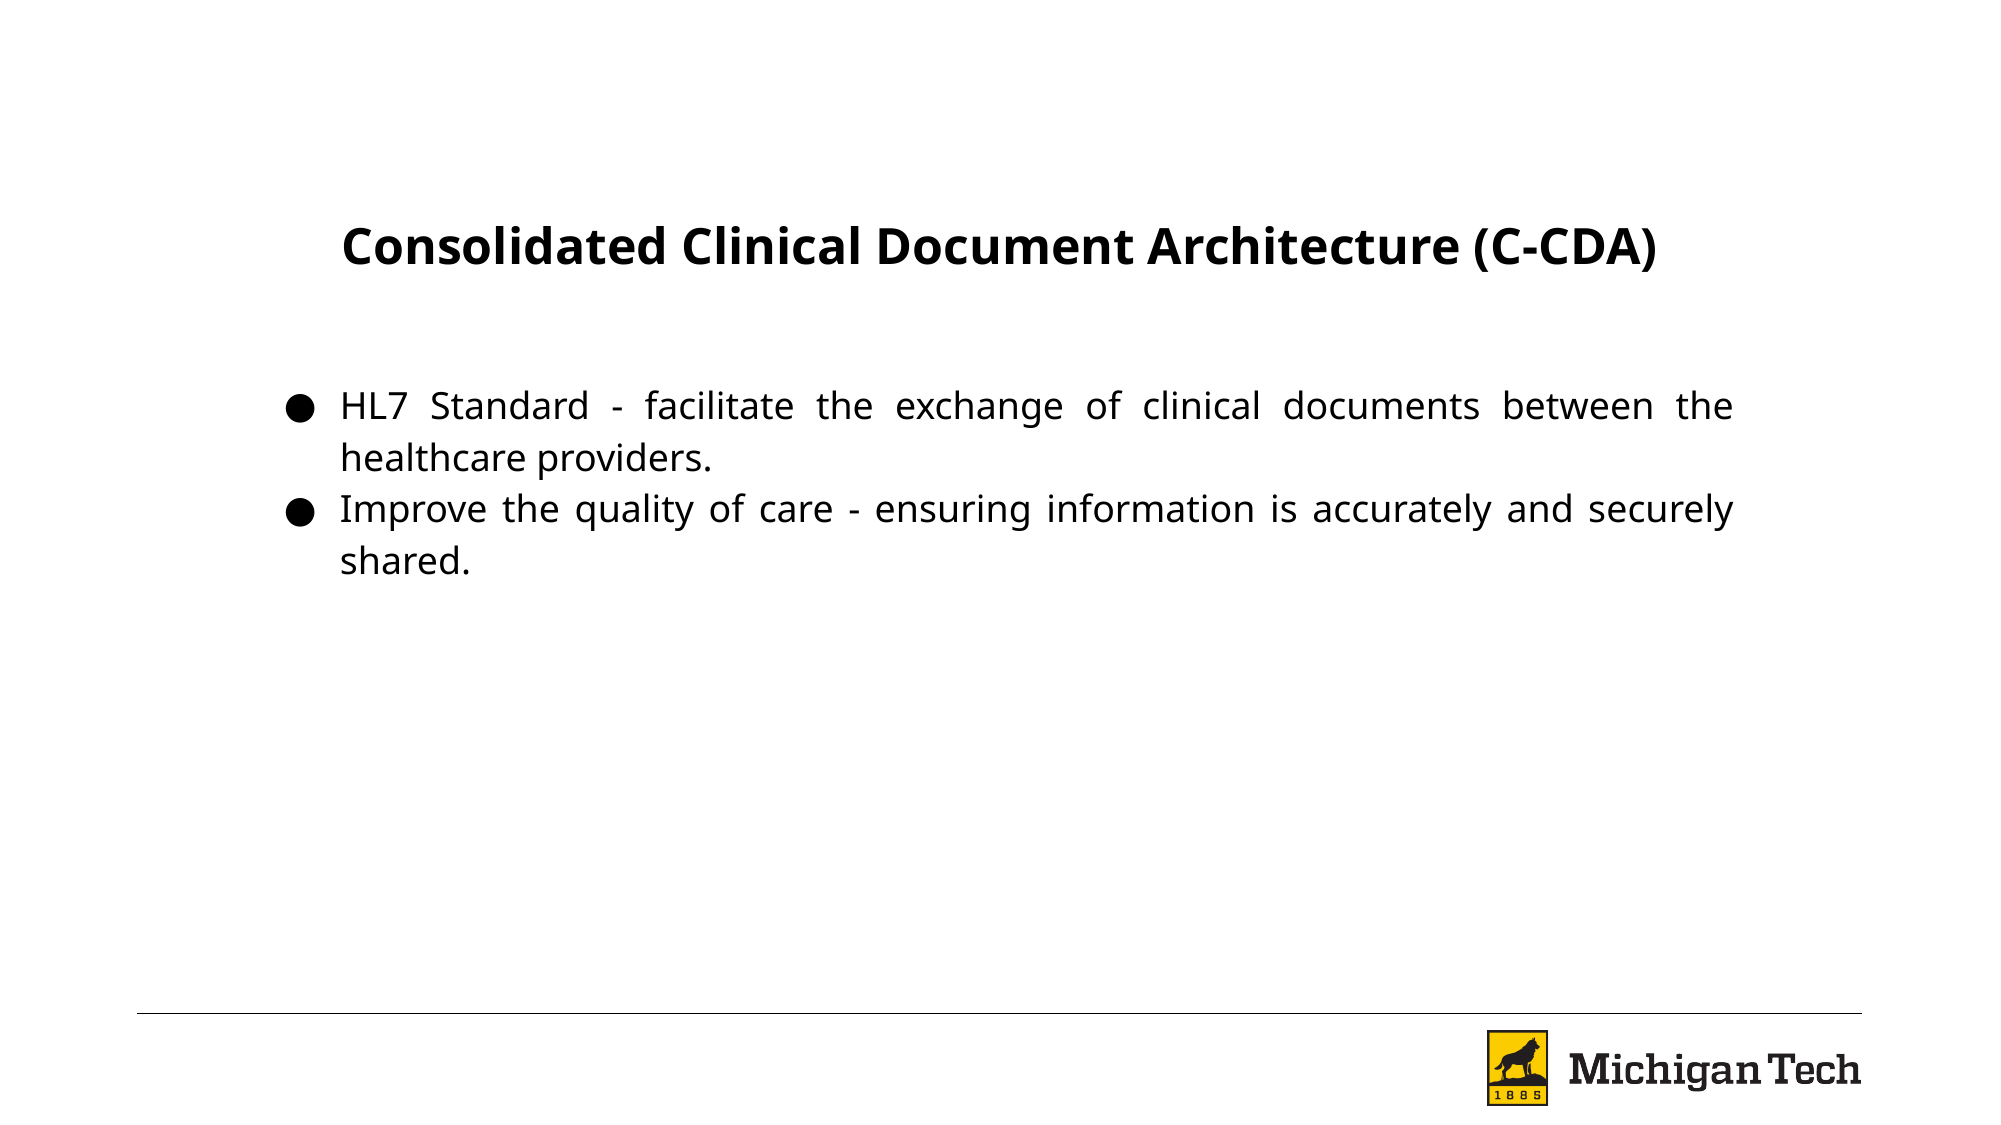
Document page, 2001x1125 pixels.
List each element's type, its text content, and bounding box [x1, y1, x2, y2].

picture [1487, 1030, 1861, 1106]
subtitle HL7 Standard - facilitate the exchange of clinical documents between the healthcare providers. Improve the quality of care - ensuring information is accurately and securely shared. [249, 360, 1750, 863]
title Consolidated Clinical Document Architecture (C-CDA) [249, 184, 1750, 291]
